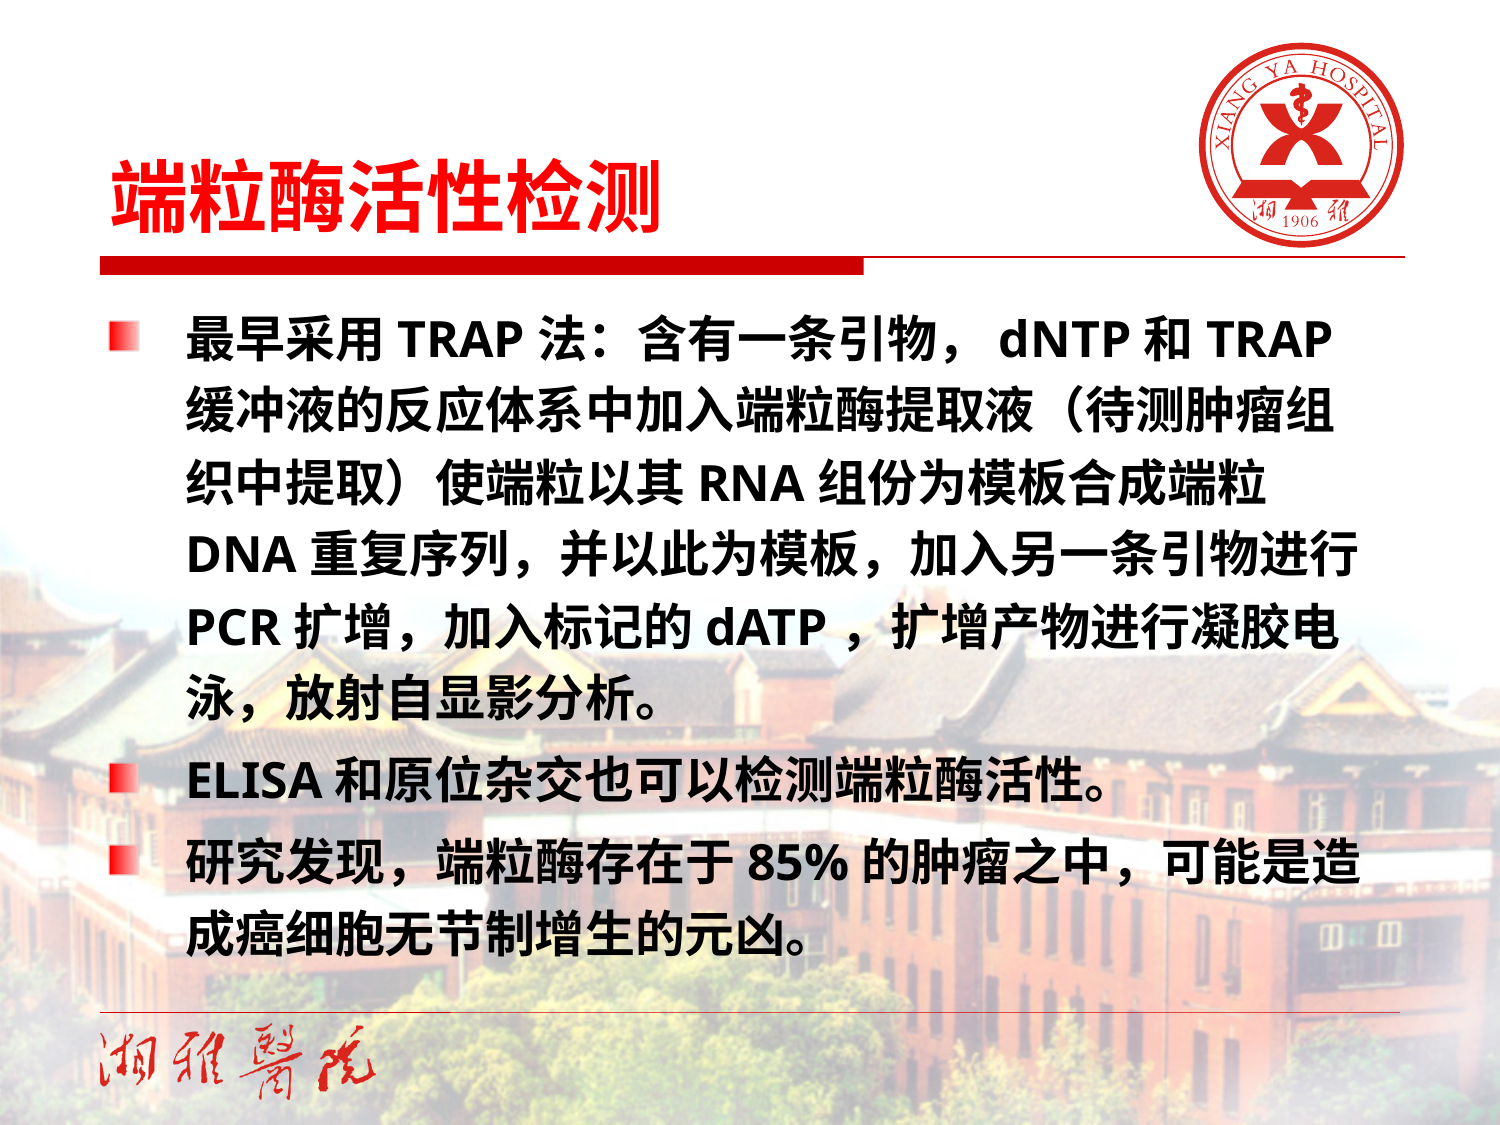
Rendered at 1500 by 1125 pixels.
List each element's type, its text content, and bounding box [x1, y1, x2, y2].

picture [0, 0, 1500, 1125]
title 端粒酶活性检测 [93, 49, 1407, 250]
list 最早采用TRAP法：含有一条引物，dNTP和TRAP缓冲液的反应体系中加入端粒酶提取液（待测肿瘤组织中提取）使端粒以其RNA组份为模板合成端粒DNA重复序列，并以此为模板，加入另一条引物进行PCR扩增，加入标记的dATP，扩增产物进行凝胶电泳，放射自显影分析。 ELISA和原位杂交也可以检测端粒酶活性。 研究发现，端粒酶存在于85%的肿瘤之中，可能是造成癌细胞无节制增生的元凶。 [92, 287, 1377, 988]
